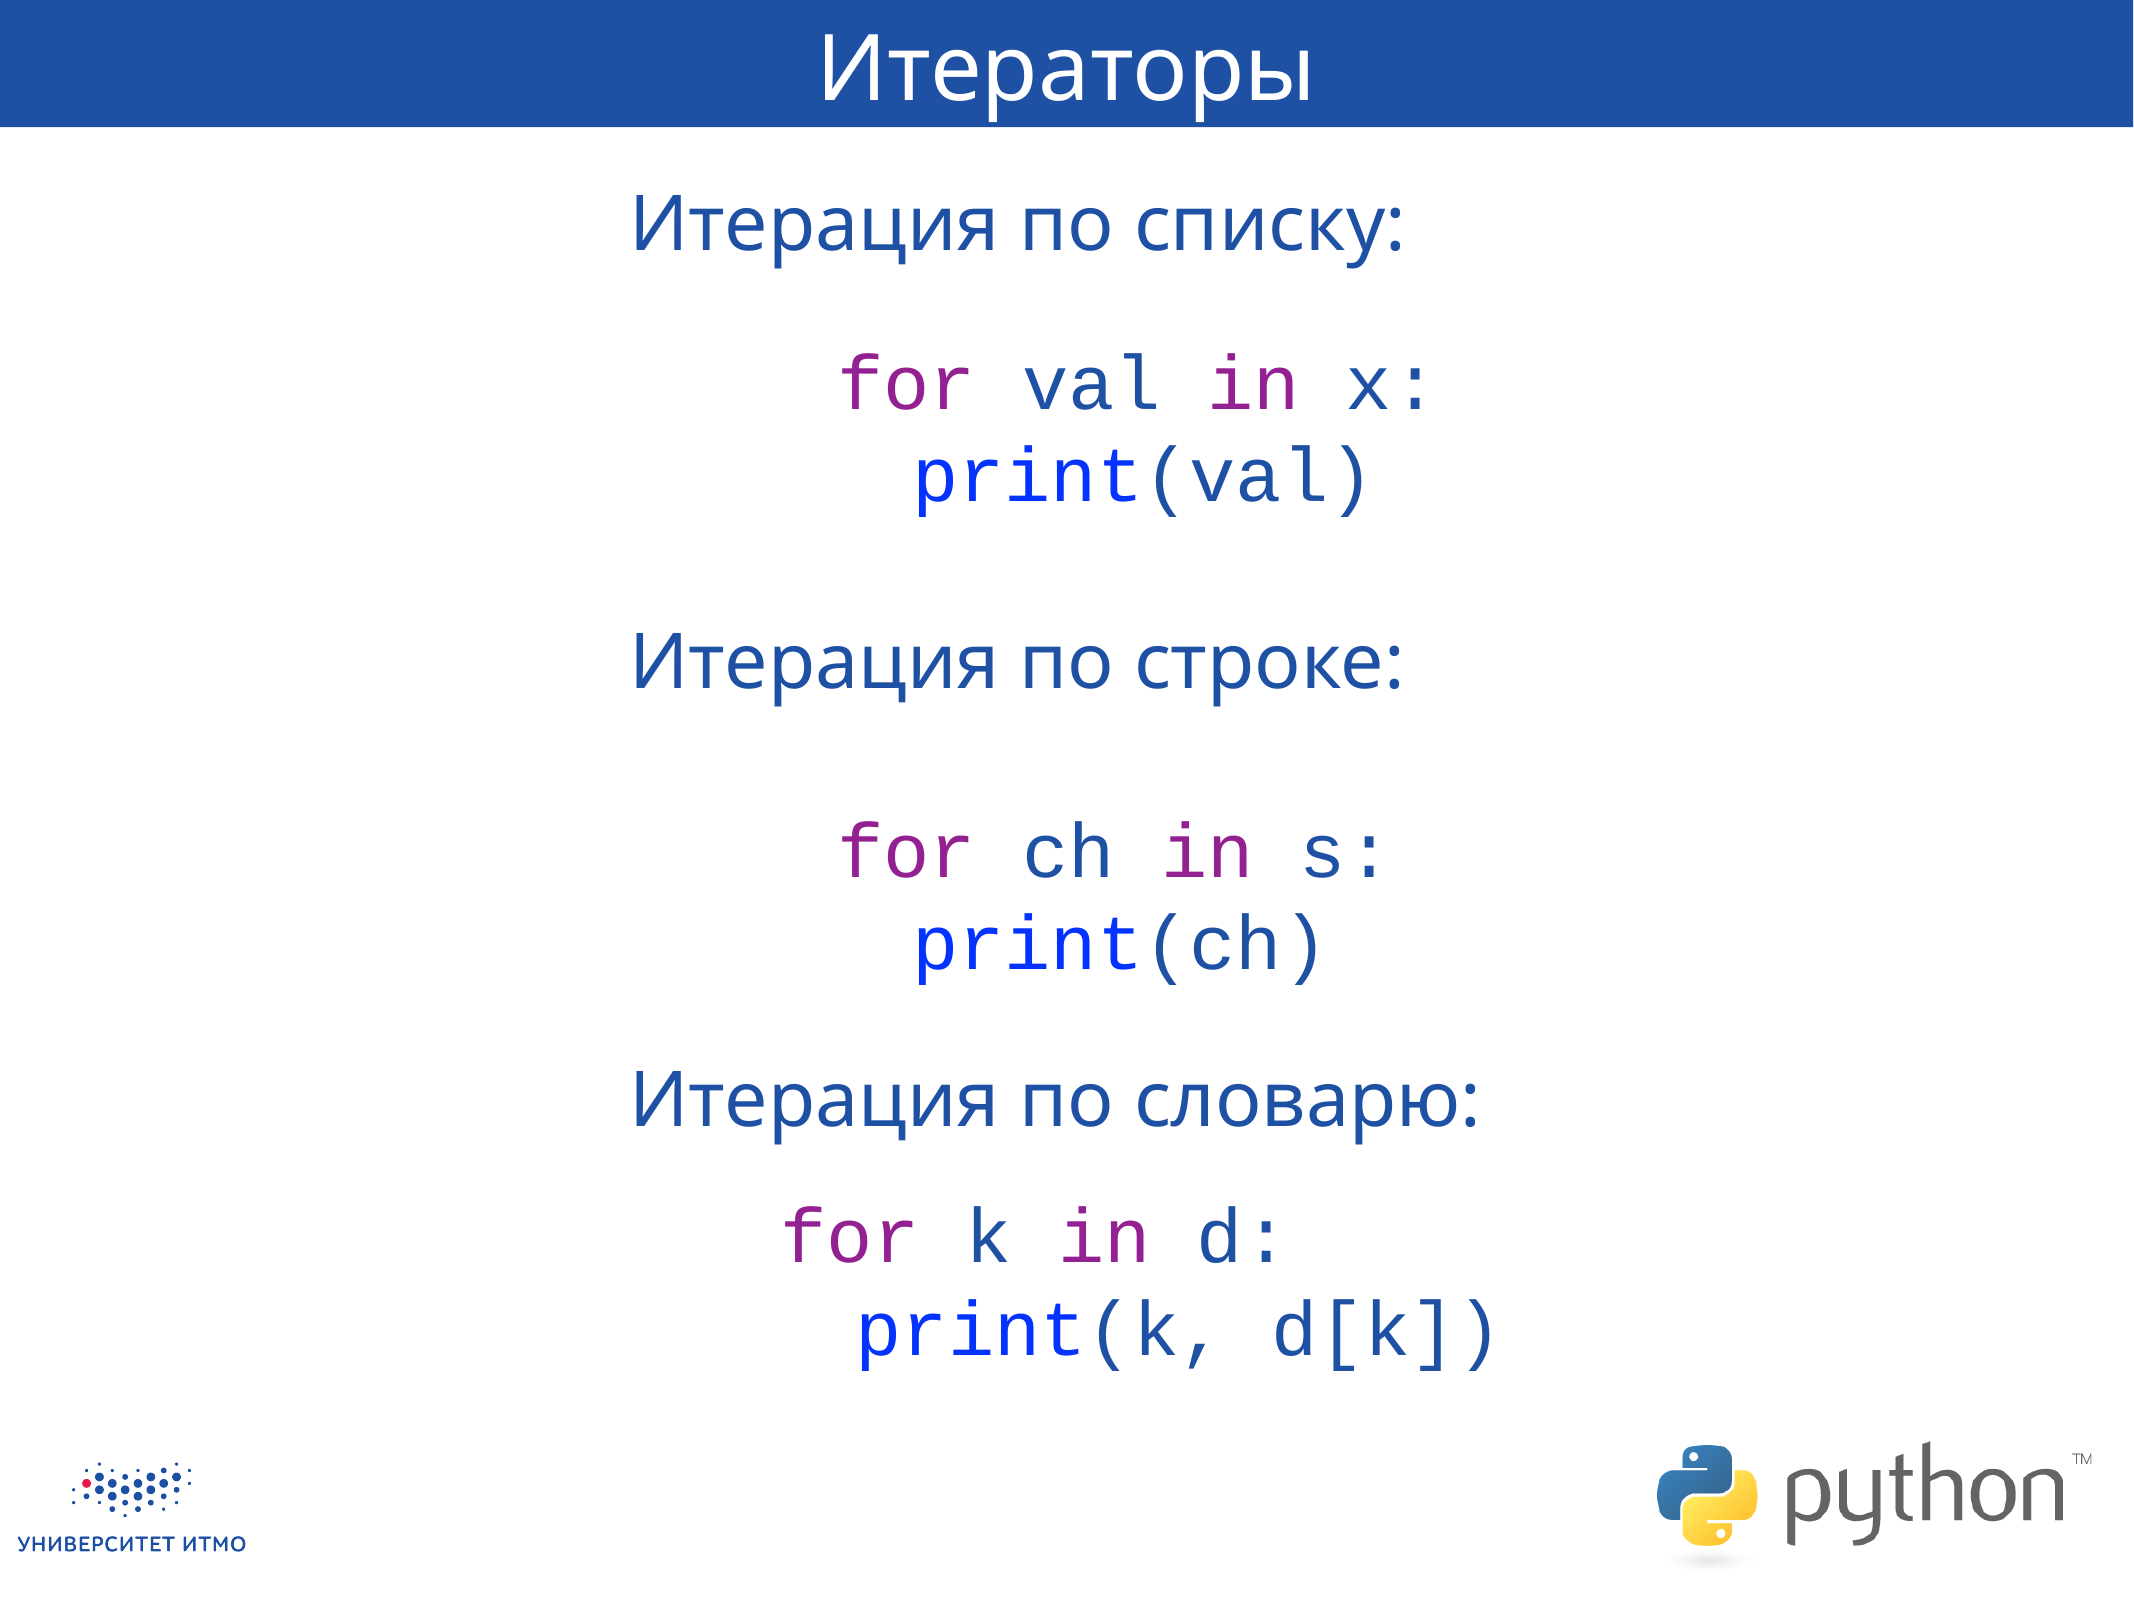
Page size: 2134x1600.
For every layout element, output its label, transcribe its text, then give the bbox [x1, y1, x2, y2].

text_box for val in x: print(val) [828, 323, 1475, 543]
title Итераторы [0, 0, 2134, 128]
text_box Итерация по списку: [621, 165, 1513, 293]
text_box for ch in s: print(ch) [828, 792, 1475, 996]
picture [1584, 1414, 2134, 1600]
text_box for k in d: print(k, d[k]) [772, 1177, 1532, 1435]
text_box Итерация по строке: [621, 603, 1513, 731]
text_box Итерация по словарю: [621, 1041, 1513, 1169]
picture [0, 1413, 263, 1600]
